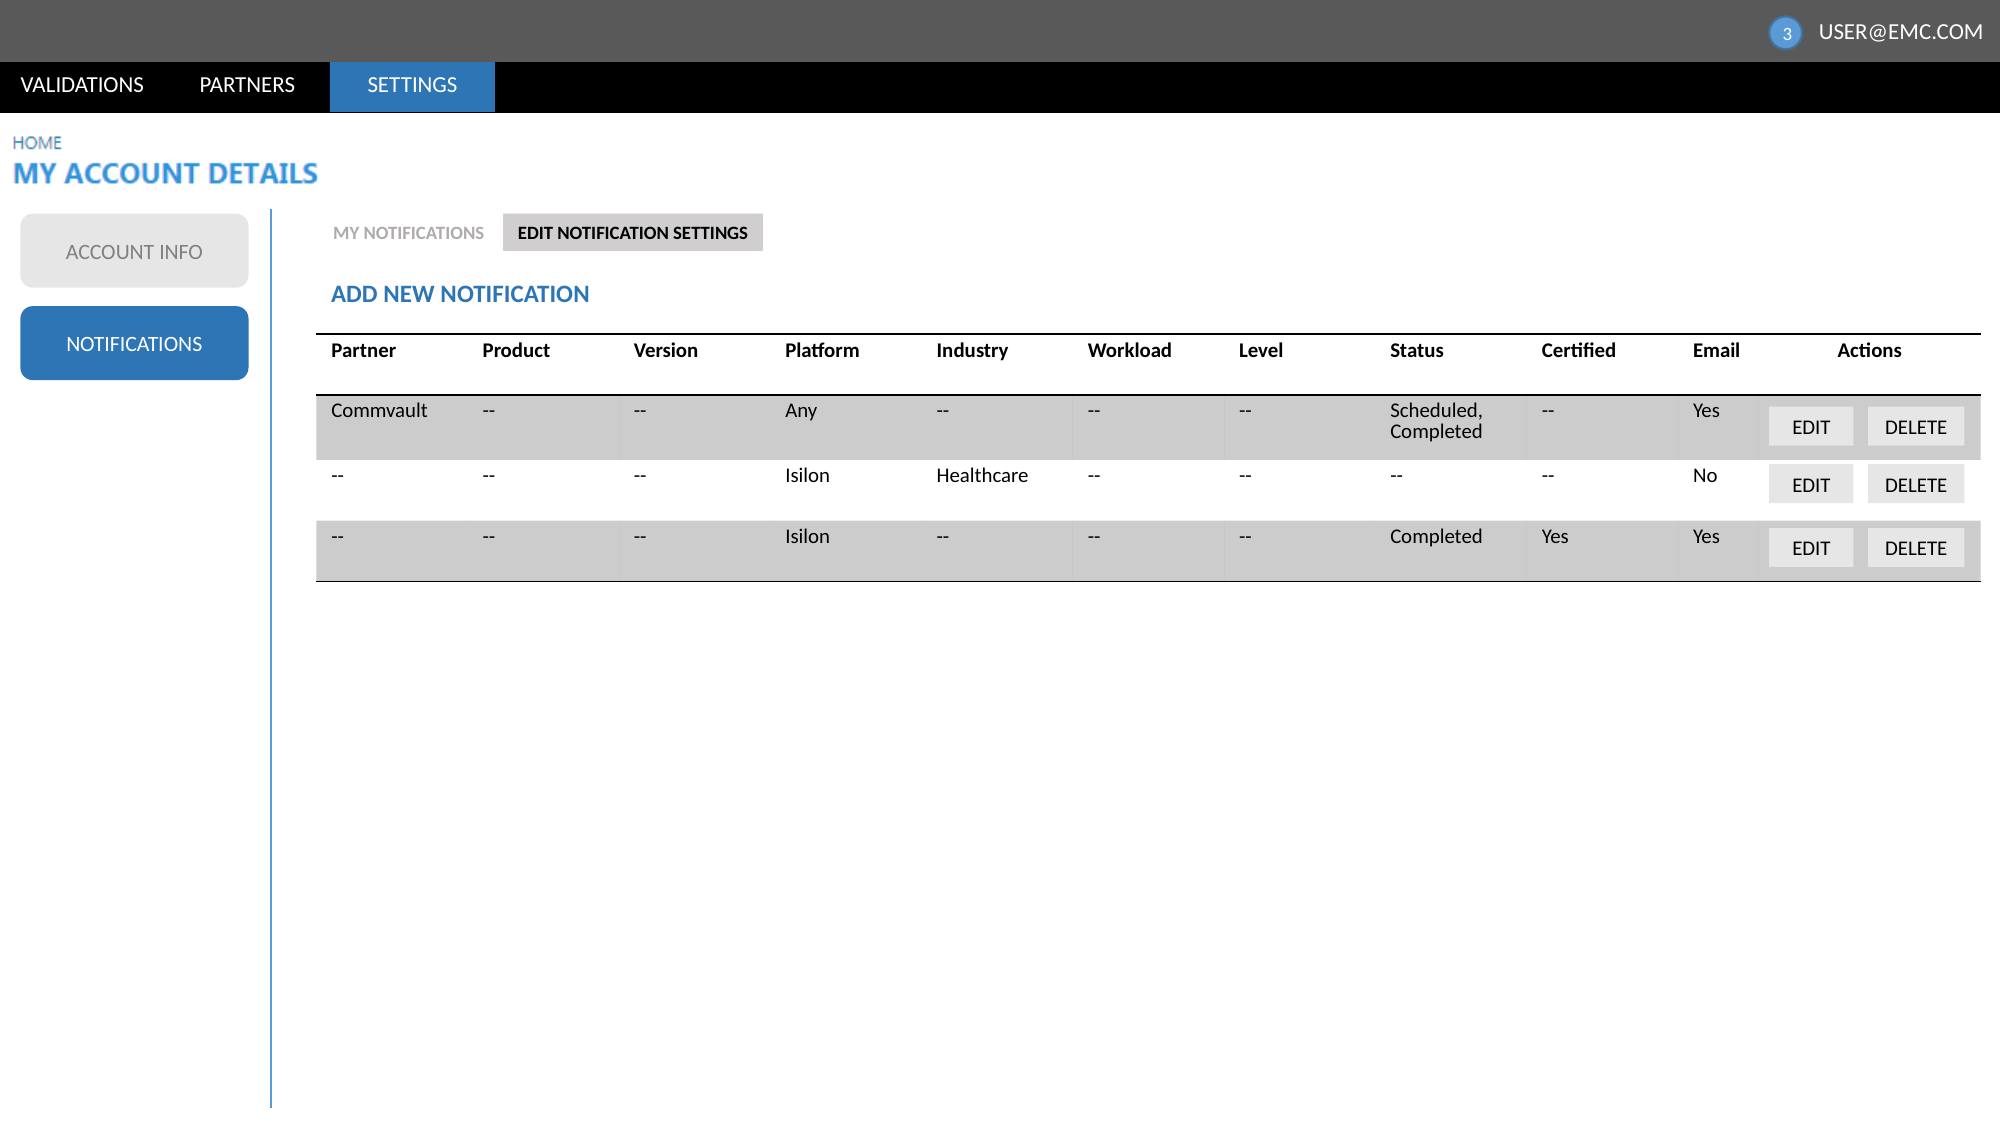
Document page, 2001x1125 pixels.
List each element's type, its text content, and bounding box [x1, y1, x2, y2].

table_header Workload [1073, 335, 1224, 394]
text_box EDIT [1768, 463, 1854, 504]
table_cell Commvault [316, 396, 468, 460]
table_cell -- [316, 521, 468, 581]
table_header Version [619, 335, 770, 394]
table_header Status [1376, 335, 1527, 394]
table_cell -- [468, 521, 619, 581]
table_cell Healthcare [922, 460, 1073, 521]
text_box DELETE [1867, 463, 1965, 504]
table_cell No [1678, 460, 1759, 521]
table_header Platform [770, 335, 922, 394]
table_cell -- [1073, 396, 1224, 460]
table_header Level [1224, 335, 1376, 394]
table_cell -- [619, 396, 770, 460]
table_cell -- [468, 396, 619, 460]
text_box EDIT [1768, 527, 1854, 568]
table_header Email [1678, 335, 1759, 394]
text_box EDIT [1768, 406, 1854, 447]
table_cell -- [1376, 460, 1527, 521]
table_cell -- [316, 460, 468, 521]
table_cell -- [922, 396, 1073, 460]
table_cell -- [1073, 460, 1224, 521]
table_header Partner [316, 335, 468, 394]
text_box EDIT NOTIFICATION SETTINGS [503, 213, 763, 251]
text_box DELETE [1867, 406, 1965, 447]
text_box 3 [1768, 15, 1804, 51]
table_cell -- [468, 460, 619, 521]
text_box NOTIFICATIONS [19, 305, 250, 382]
table_cell Yes [1527, 521, 1678, 581]
text_box MY NOTIFICATIONS [318, 213, 499, 251]
table_cell -- [1527, 460, 1678, 521]
table_cell -- [619, 521, 770, 581]
table_cell -- [1224, 521, 1376, 581]
table_cell -- [1073, 521, 1224, 581]
table_cell [1759, 521, 1981, 581]
text_box ACCOUNT INFO [19, 212, 250, 289]
table_cell Isilon [770, 521, 922, 581]
table_cell Completed [1376, 521, 1527, 581]
table_cell Yes [1678, 396, 1759, 460]
picture [0, 129, 375, 196]
table_cell Scheduled, Completed [1376, 396, 1527, 460]
table_cell Yes [1678, 521, 1759, 581]
table_cell [1759, 460, 1981, 521]
table_cell [1759, 396, 1981, 460]
table_header Certified [1527, 335, 1678, 394]
table_header Actions [1759, 335, 1981, 394]
table_header Product [468, 335, 619, 394]
table_cell -- [1224, 396, 1376, 460]
table_cell -- [1527, 396, 1678, 460]
table_header Industry [922, 335, 1073, 394]
table_cell -- [1224, 460, 1376, 521]
text_box DELETE [1867, 527, 1965, 568]
table_cell -- [922, 521, 1073, 581]
table_cell Isilon [770, 460, 922, 521]
table_cell Any [770, 396, 922, 460]
table_cell -- [619, 460, 770, 521]
text_box ADD NEW NOTIFICATION [316, 270, 623, 315]
